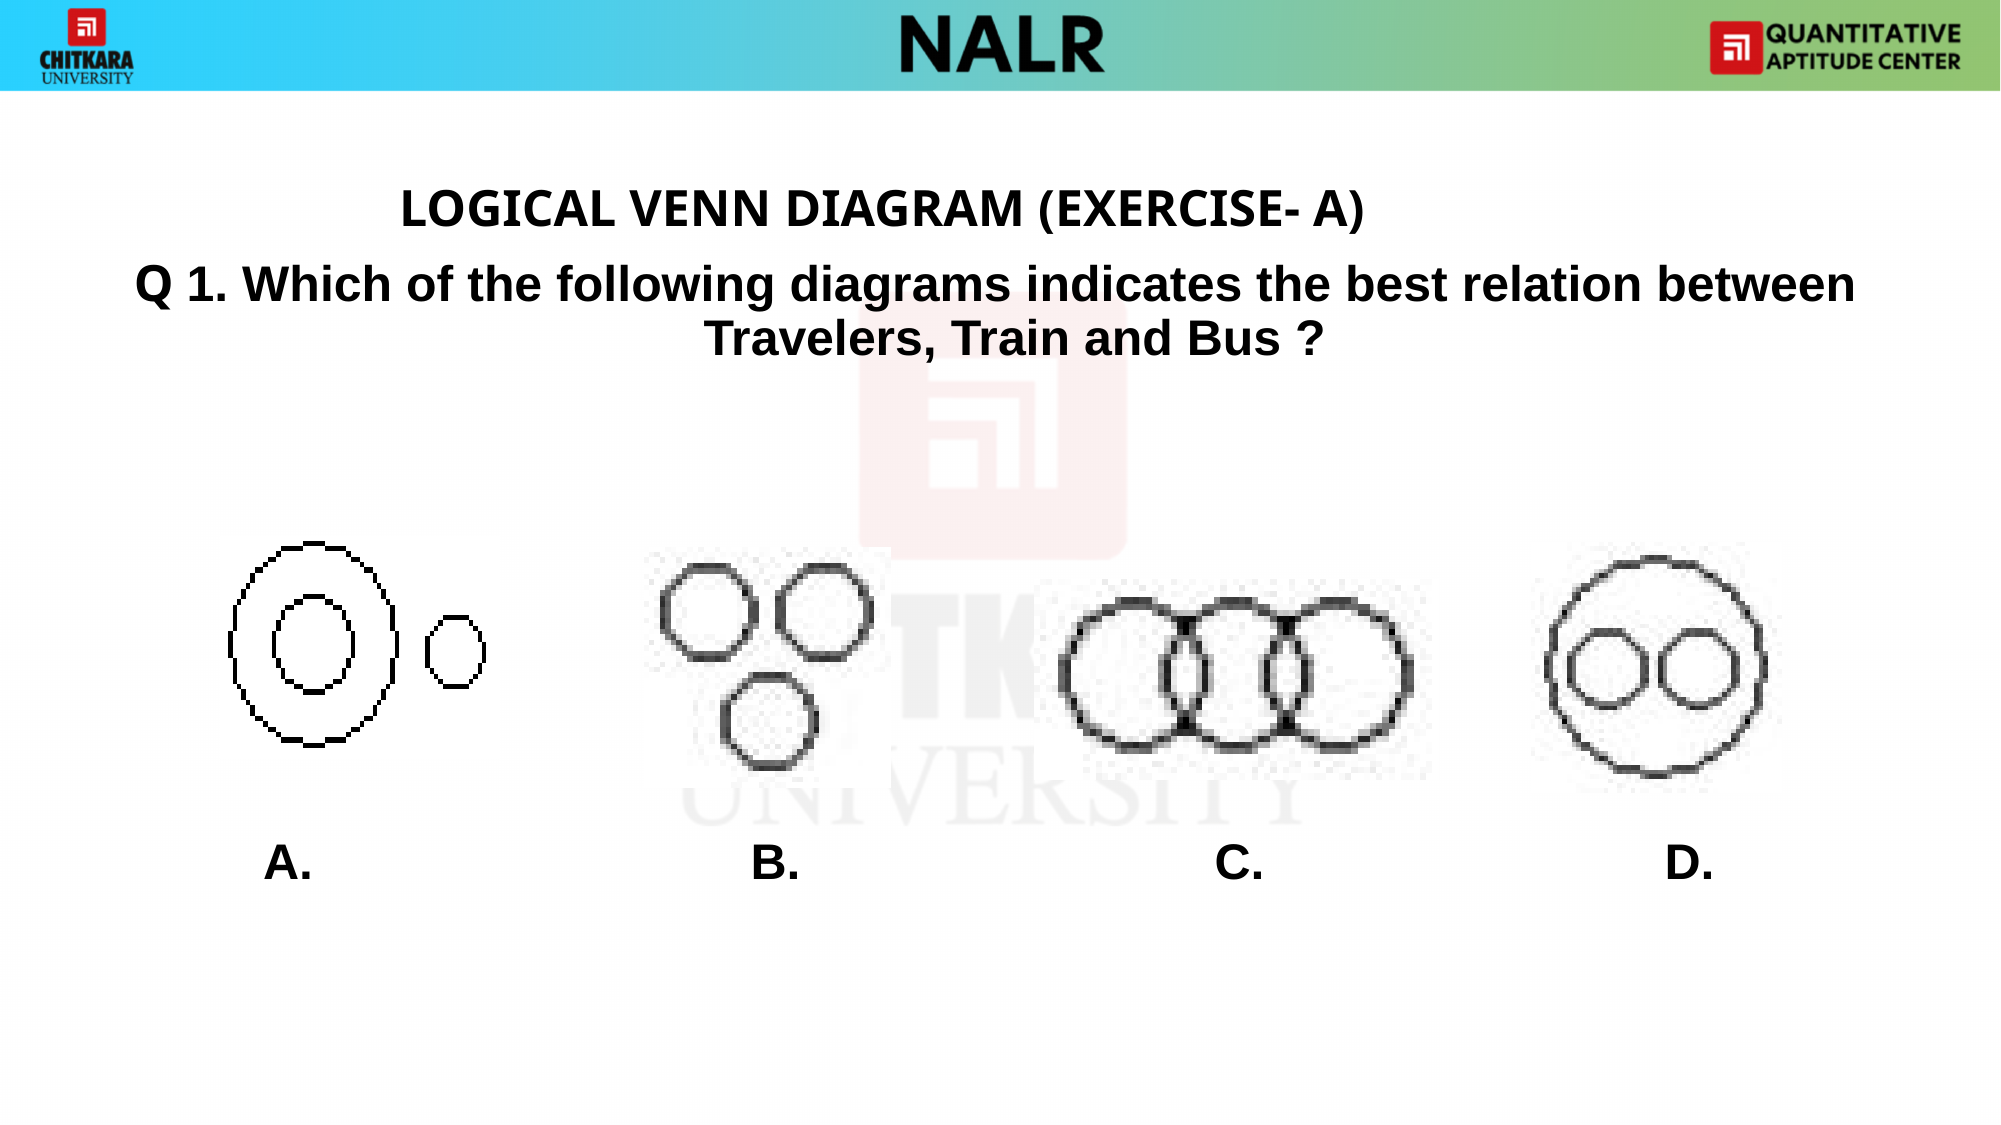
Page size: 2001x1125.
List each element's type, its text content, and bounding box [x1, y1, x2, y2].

list LOGICAL VENN DIAGRAM (EXERCISE- A) Q 1. Which of the following diagrams indicates the best relation between Travelers, Train and Bus ? A. B. C. D. [33, 175, 1959, 1053]
picture [0, 0, 2001, 1125]
